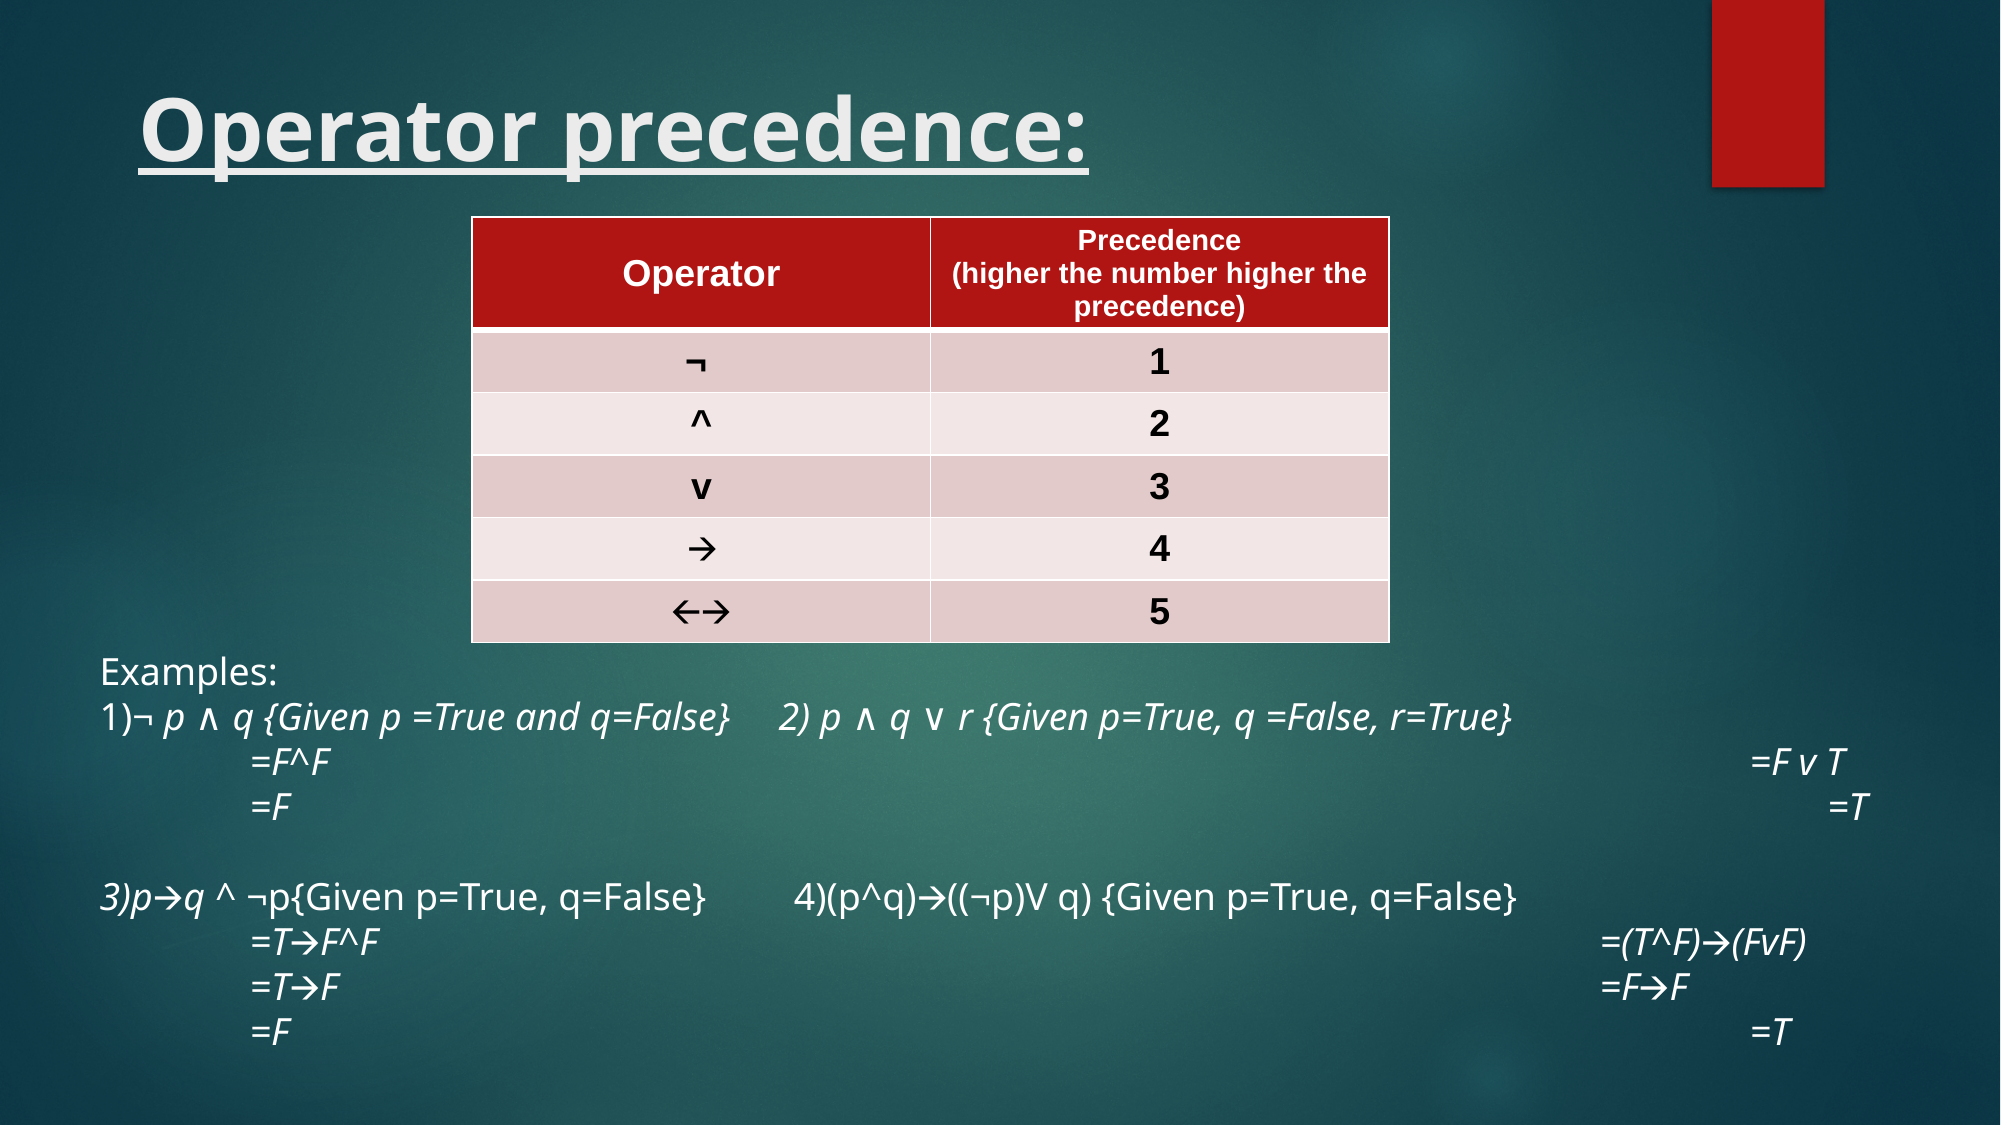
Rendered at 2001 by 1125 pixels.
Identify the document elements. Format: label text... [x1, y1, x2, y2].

table_cell 1 [931, 333, 1388, 392]
table_cell 2 [931, 393, 1388, 454]
table_cell 5 [931, 581, 1388, 640]
table_cell 🡨🡪 [473, 581, 930, 640]
table_header Operator [473, 218, 930, 327]
table_cell 3 [931, 456, 1388, 517]
table_cell ^ [473, 393, 930, 454]
picture [0, 0, 2001, 1125]
table_header Precedence (higher the number higher the precedence) [931, 218, 1388, 327]
table_cell 🡪 [473, 518, 930, 579]
table_cell ¬ [473, 333, 930, 392]
table_cell 4 [931, 518, 1388, 579]
text_box Examples: 1)¬ p ∧ q {Given p =True and q=False} 2) p ∧ q ∨ r {Given p=True, q =False, r=True} =F^F =F v T =F =T 3)p🡪q ^ ¬p{Given p=True, q=False} 4)(p^q)🡪((¬p)V q) {Given p=True, q=False} =T🡪F^F =(T^F)🡪(FvF) =T🡪F =F🡪F =F =T [84, 640, 1937, 1106]
title Operator precedence: [123, 66, 1524, 214]
table_cell v [473, 456, 930, 517]
